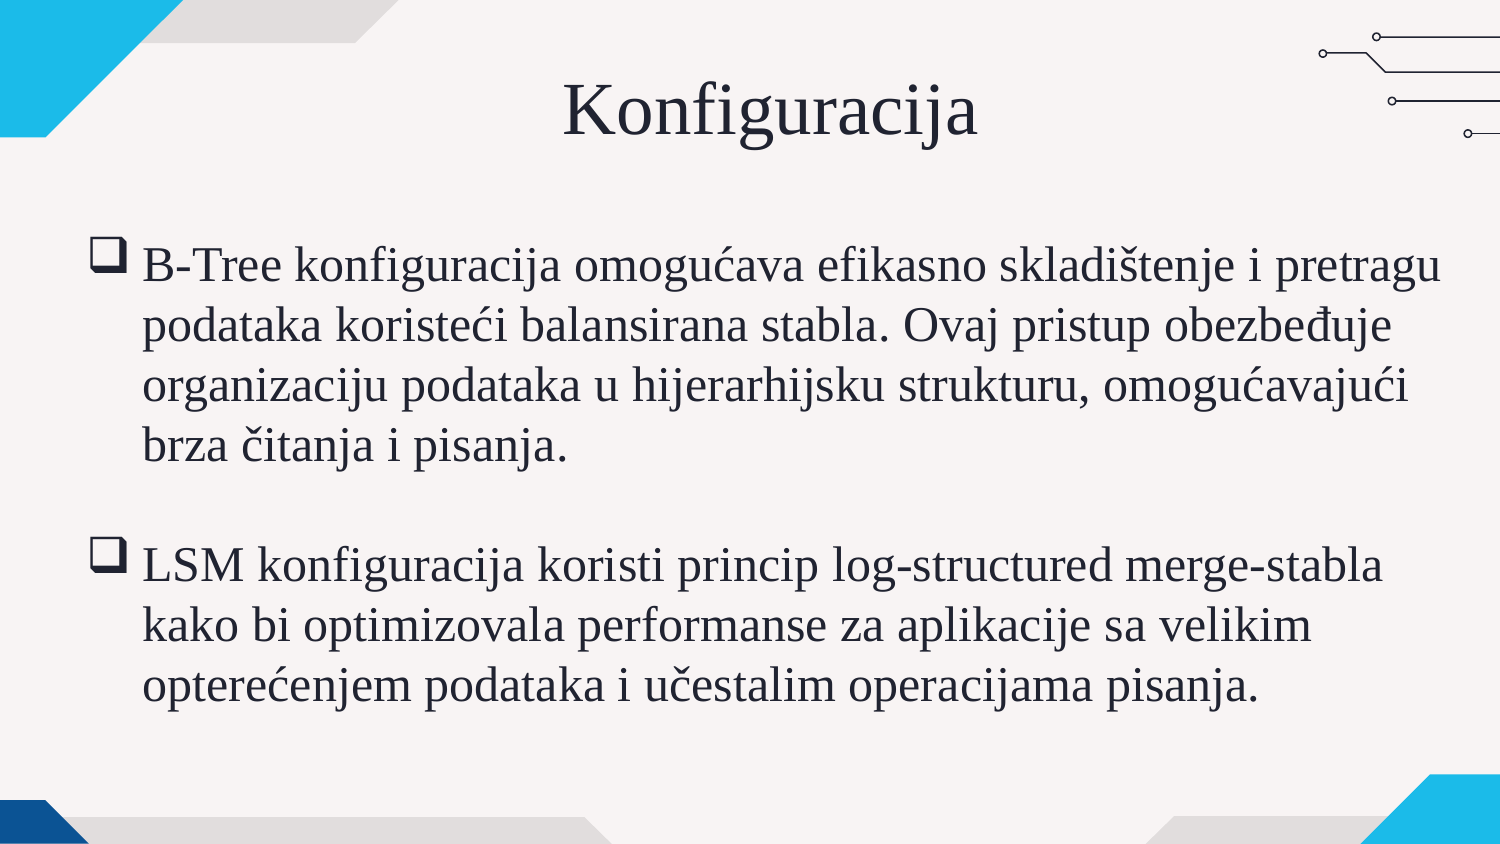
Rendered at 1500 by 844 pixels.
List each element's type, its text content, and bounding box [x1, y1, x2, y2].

title Konfiguracija [280, 26, 1262, 182]
subtitle B-Tree konfiguracija omogućava efikasno skladištenje i pretragu podataka koristeći balansirana stabla. Ovaj pristup obezbeđuje organizaciju podataka u hijerarhijsku strukturu, omogućavajući brza čitanja i pisanja. LSM konfiguracija koristi princip log-structured merge-stabla kako bi optimizovala performanse za aplikacije sa velikim opterećenjem podataka i učestalim operacijama pisanja. [71, 394, 1471, 550]
